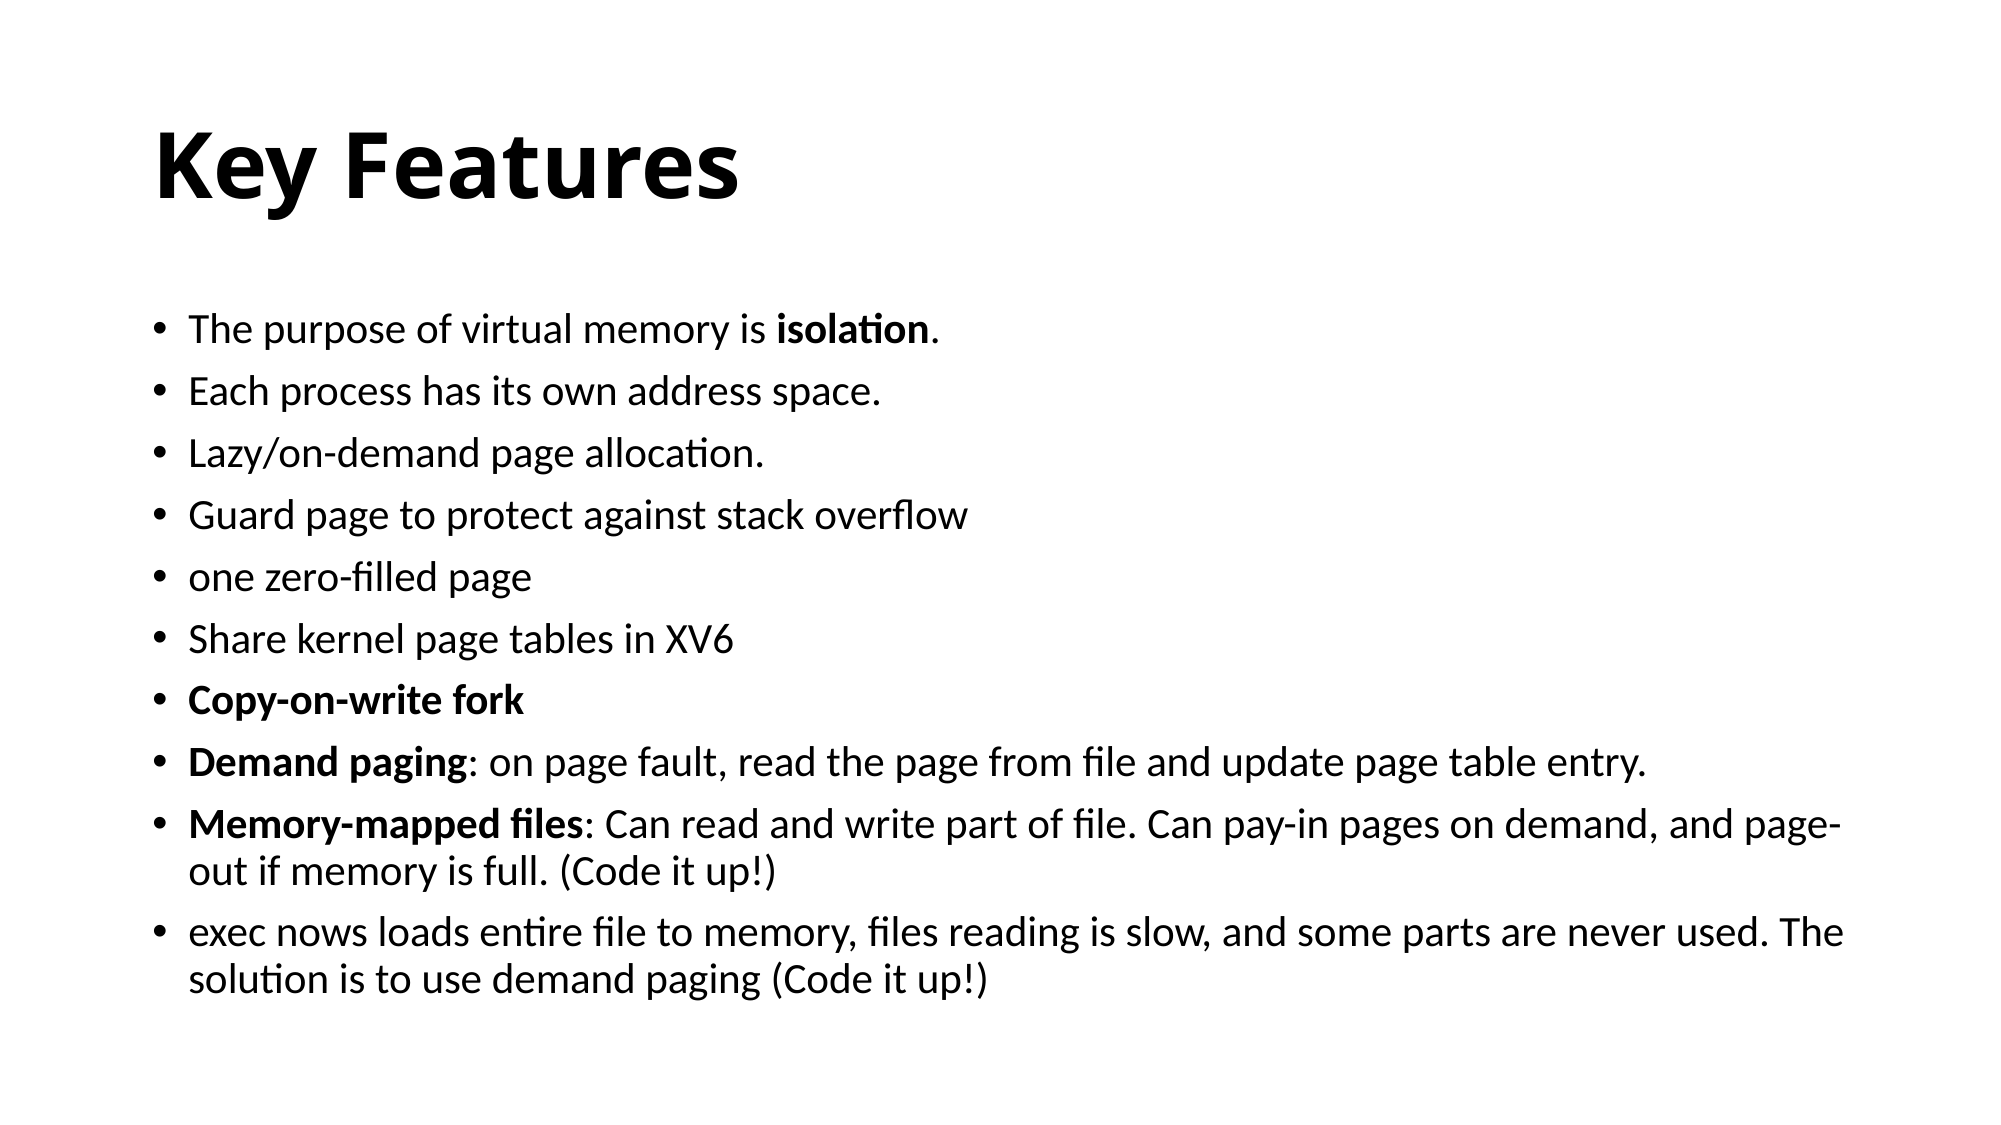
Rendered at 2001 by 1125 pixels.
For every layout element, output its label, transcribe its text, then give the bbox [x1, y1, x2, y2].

list The purpose of virtual memory is isolation. Each process has its own address space. Lazy/on-demand page allocation. Guard page to protect against stack overflow one zero-filled page Share kernel page tables in XV6 Copy-on-write fork Demand paging: on page fault, read the page from file and update page table entry. Memory-mapped files: Can read and write part of file. Can pay-in pages on demand, and page-out if memory is full. (Code it up!) exec nows loads entire file to memory, files reading is slow, and some parts are never used. The solution is to use demand paging (Code it up!) [137, 299, 1863, 1014]
title Key Features [137, 59, 1863, 278]
